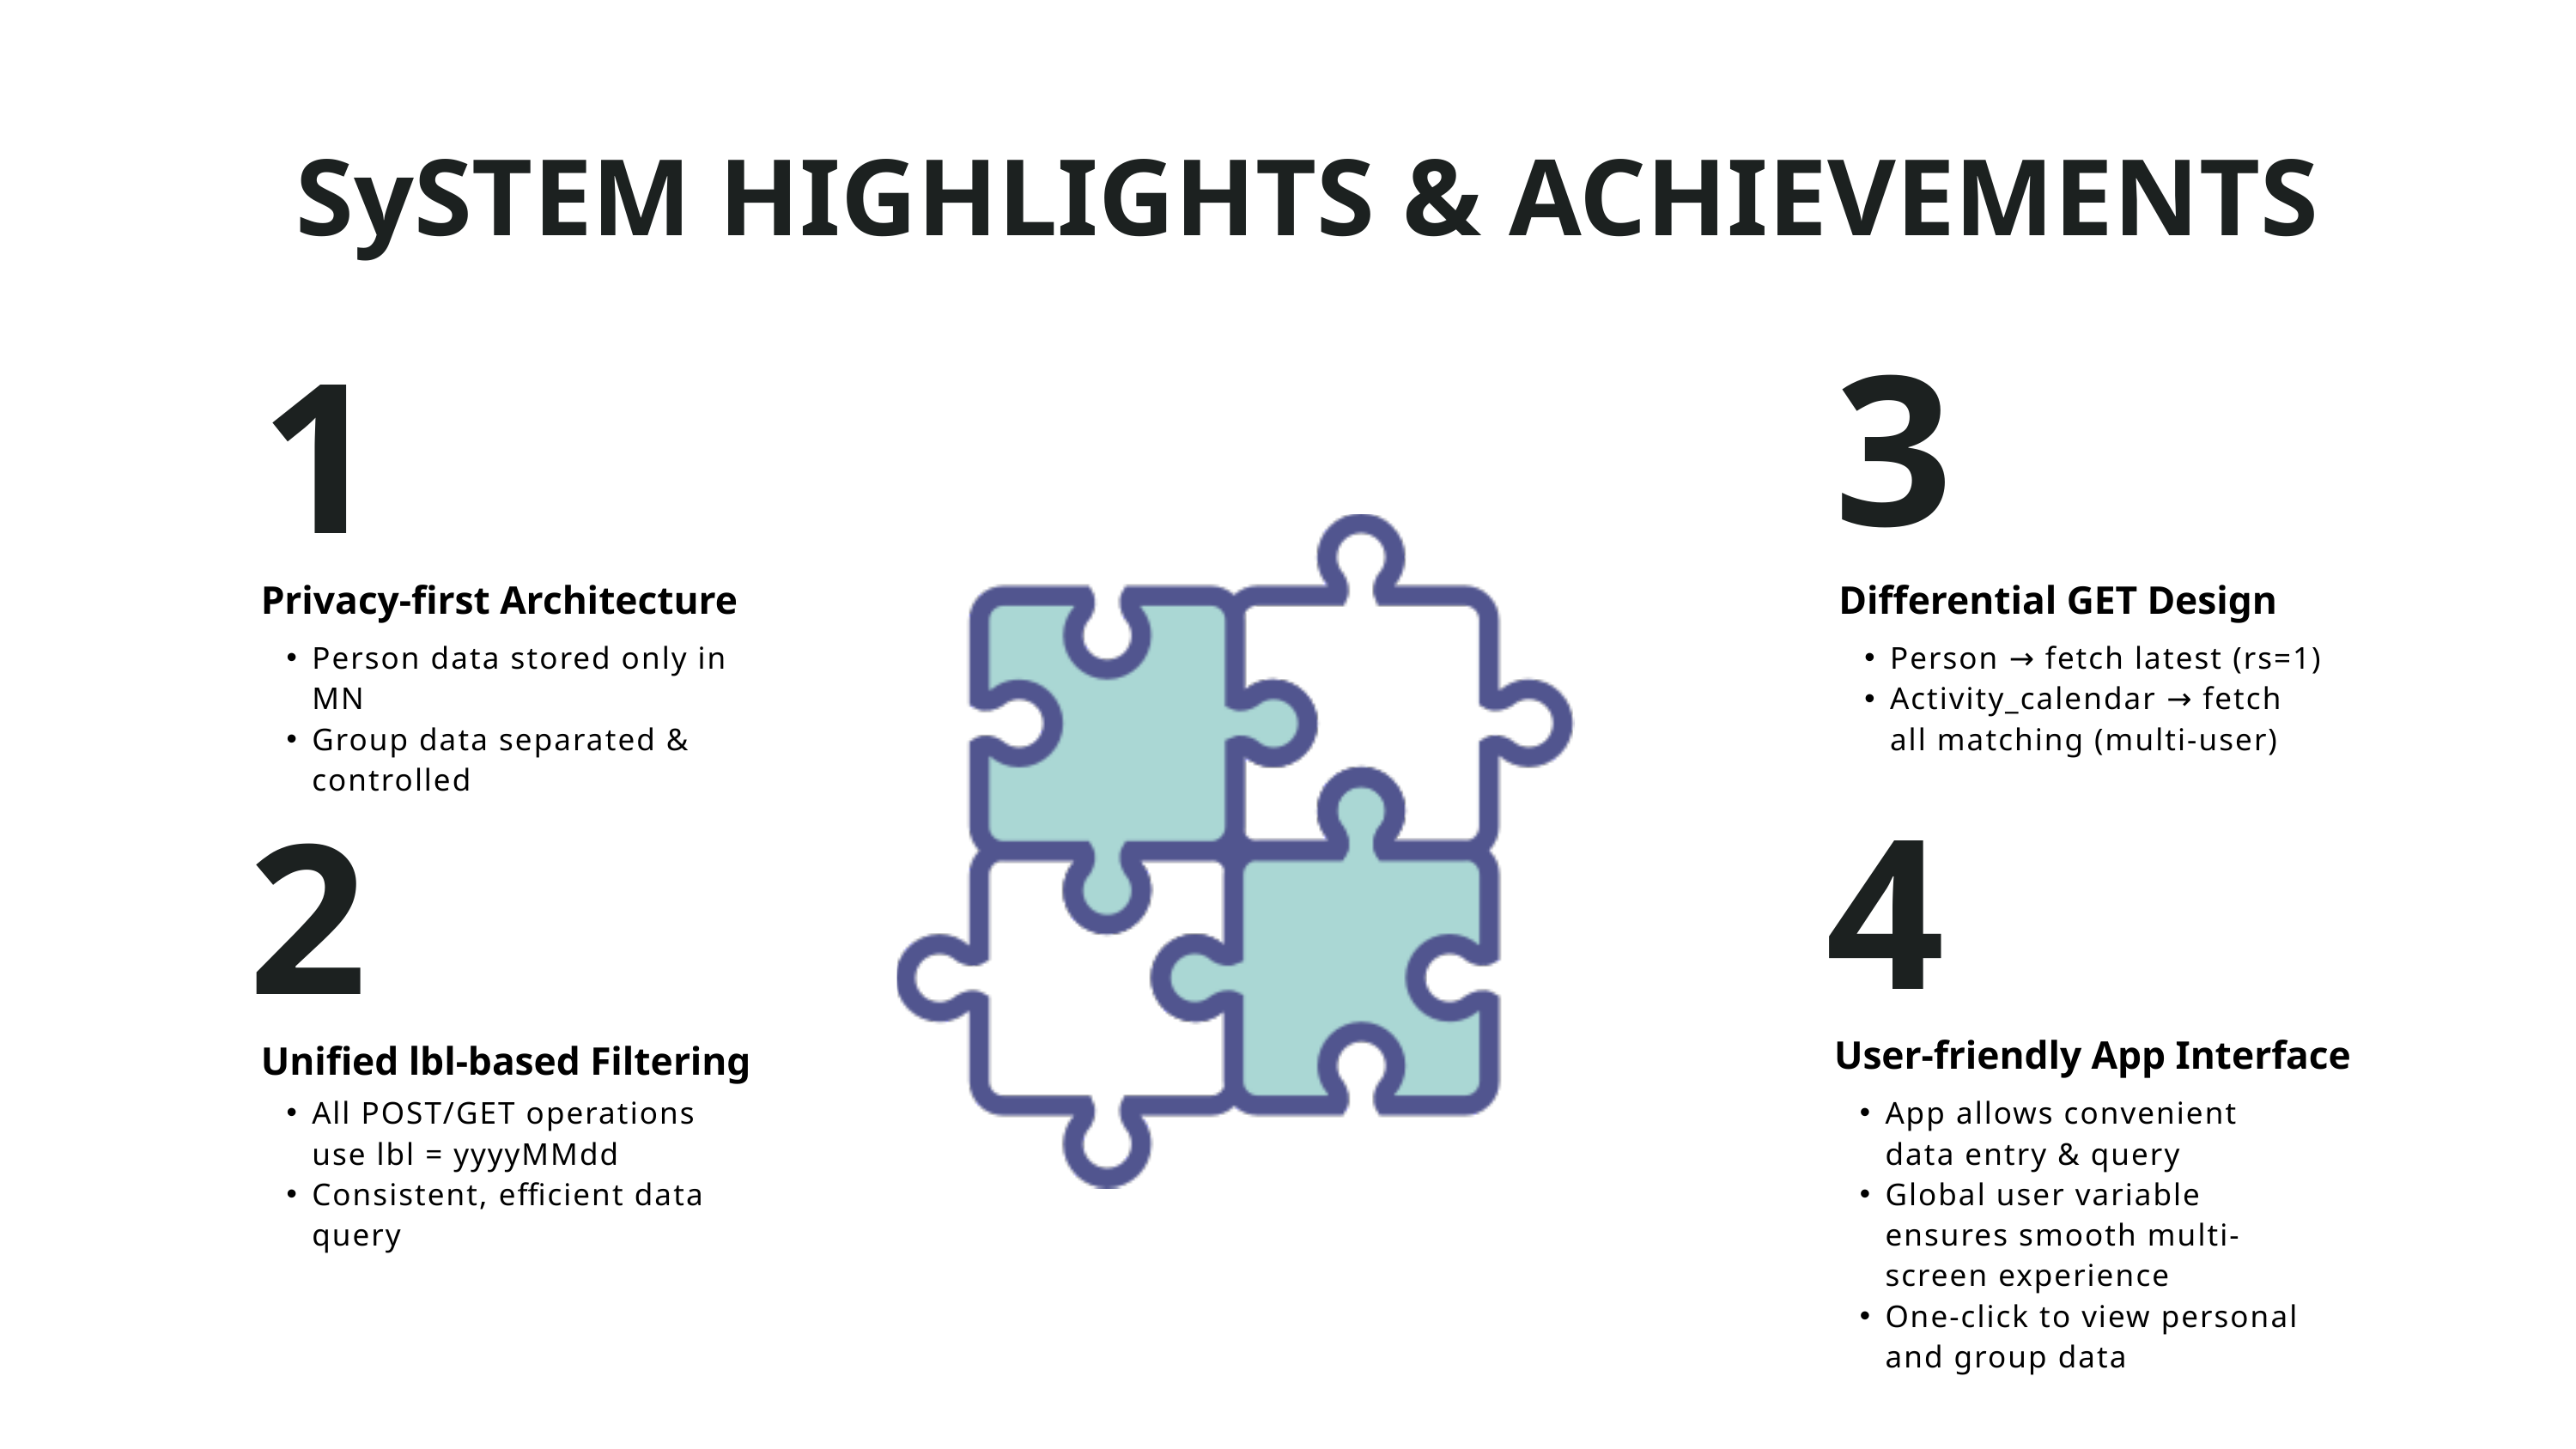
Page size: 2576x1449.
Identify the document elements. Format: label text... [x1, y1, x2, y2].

text_box User-friendly App Interface [1834, 1032, 2472, 1077]
text_box Unified lbl-based Filtering [260, 1037, 788, 1083]
text_box SySTEM HIGHLIGHTS & ACHIEVEMENTS [144, 154, 2472, 257]
text_box 4 [1826, 828, 2123, 1031]
text_box Privacy-first Architecture [260, 577, 835, 667]
text_box App allows convenient data entry & query Global user variable ensures smooth multi-screen experience One-click to view personal and group data [1834, 1089, 2318, 1374]
text_box 1 [260, 373, 463, 576]
text_box Person data stored only in MN Group data separated & controlled [260, 634, 744, 838]
text_box 2 [248, 834, 556, 1037]
text_box [896, 514, 1576, 1189]
text_box 3 [1834, 365, 2099, 567]
text_box Differential GET Design [1838, 577, 2366, 622]
text_box Person → fetch latest (rs=1) Activity_calendar → fetch all matching (multi-user) [1838, 634, 2323, 757]
text_box All POST/GET operations use lbl = yyyyMMdd Consistent, efficient data query [260, 1089, 744, 1293]
